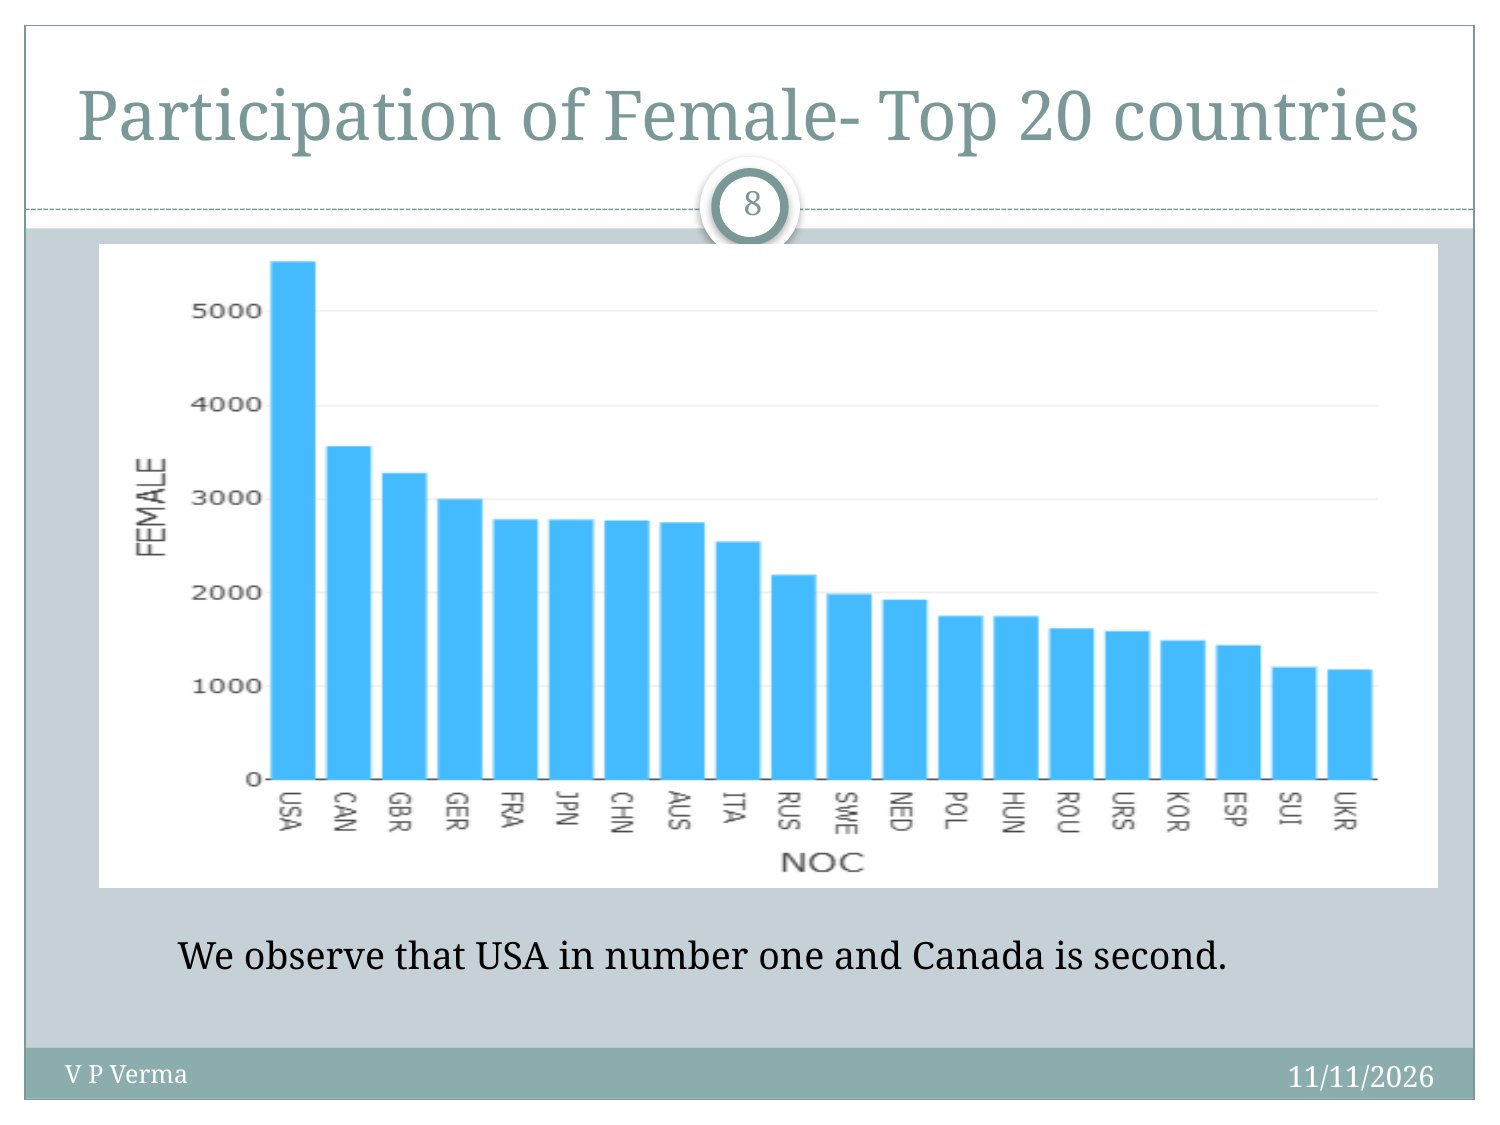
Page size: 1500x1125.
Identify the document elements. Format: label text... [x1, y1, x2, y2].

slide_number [950, 1050, 1450, 1111]
slide_number 8 [715, 168, 791, 241]
footer V P Verma [50, 1051, 250, 1100]
title Participation of Female- Top 20 countries [49, 37, 1450, 162]
picture [99, 244, 1438, 888]
text_box We observe that USA in number one and Canada is second. [162, 924, 1400, 985]
